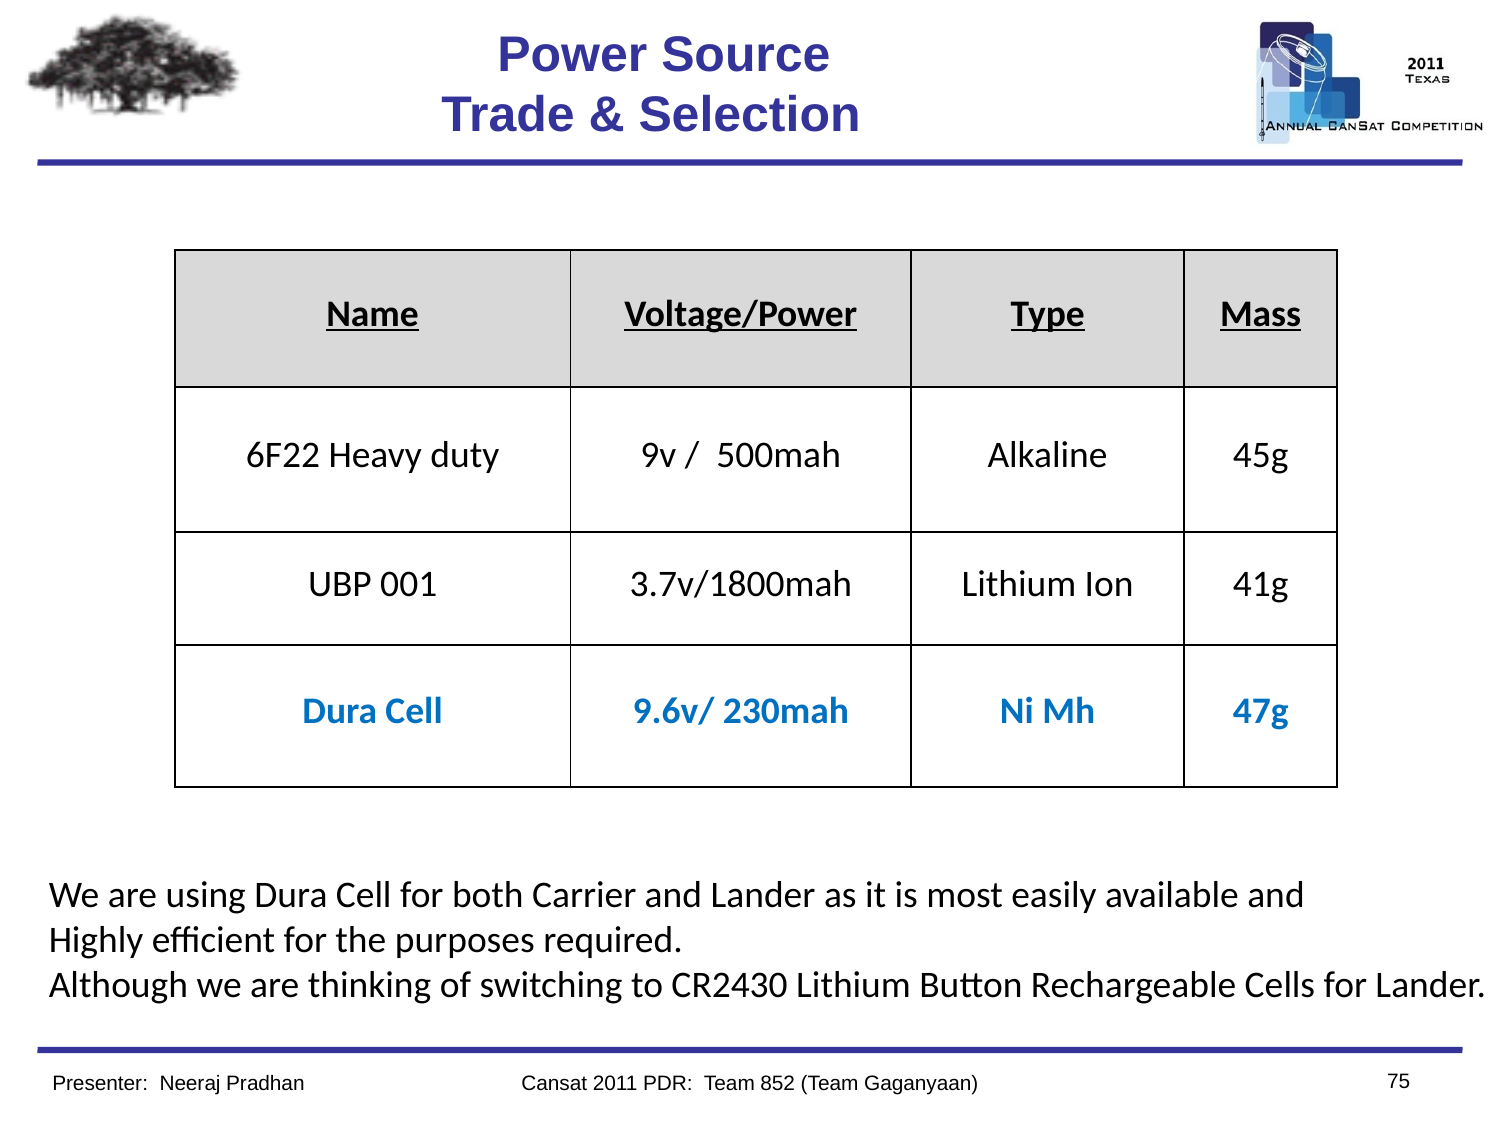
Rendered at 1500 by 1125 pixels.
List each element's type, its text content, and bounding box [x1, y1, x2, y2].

table_cell 9v / 500mah [571, 388, 910, 531]
table_cell 41g [1185, 533, 1336, 644]
footer Cansat 2011 PDR: Team 852 (Team Gaganyaan) [449, 1062, 1051, 1103]
text_box We are using Dura Cell for both Carrier and Lander as it is most easily available and Highly efficient for the purposes required. Although we are thinking of switching to CR2430 Lithium Button Rechargeable Cells for Lander. [33, 862, 1500, 1013]
table_cell 9.6v/ 230mah [571, 646, 910, 786]
table_cell UBP 001 [176, 533, 570, 644]
picture [0, 12, 270, 151]
table_cell 45g [1185, 388, 1336, 531]
slide_number 75 [1312, 1059, 1426, 1101]
table_cell Ni Mh [912, 646, 1183, 786]
text_box Presenter: Neeraj Pradhan [37, 1062, 413, 1103]
table_cell Alkaline [912, 388, 1183, 531]
table_cell 6F22 Heavy duty [176, 388, 570, 531]
table_cell Lithium Ion [912, 533, 1183, 644]
title Power Source Trade & Selection [270, 12, 1238, 150]
table_cell Dura Cell [176, 646, 570, 786]
table_header Name [176, 251, 570, 386]
table_cell 47g [1185, 646, 1336, 786]
table_header Voltage/Power [571, 251, 910, 386]
table_header Type [912, 251, 1183, 386]
table_header Mass [1185, 251, 1336, 386]
table_cell 3.7v/1800mah [571, 533, 910, 644]
picture [1250, 12, 1488, 150]
